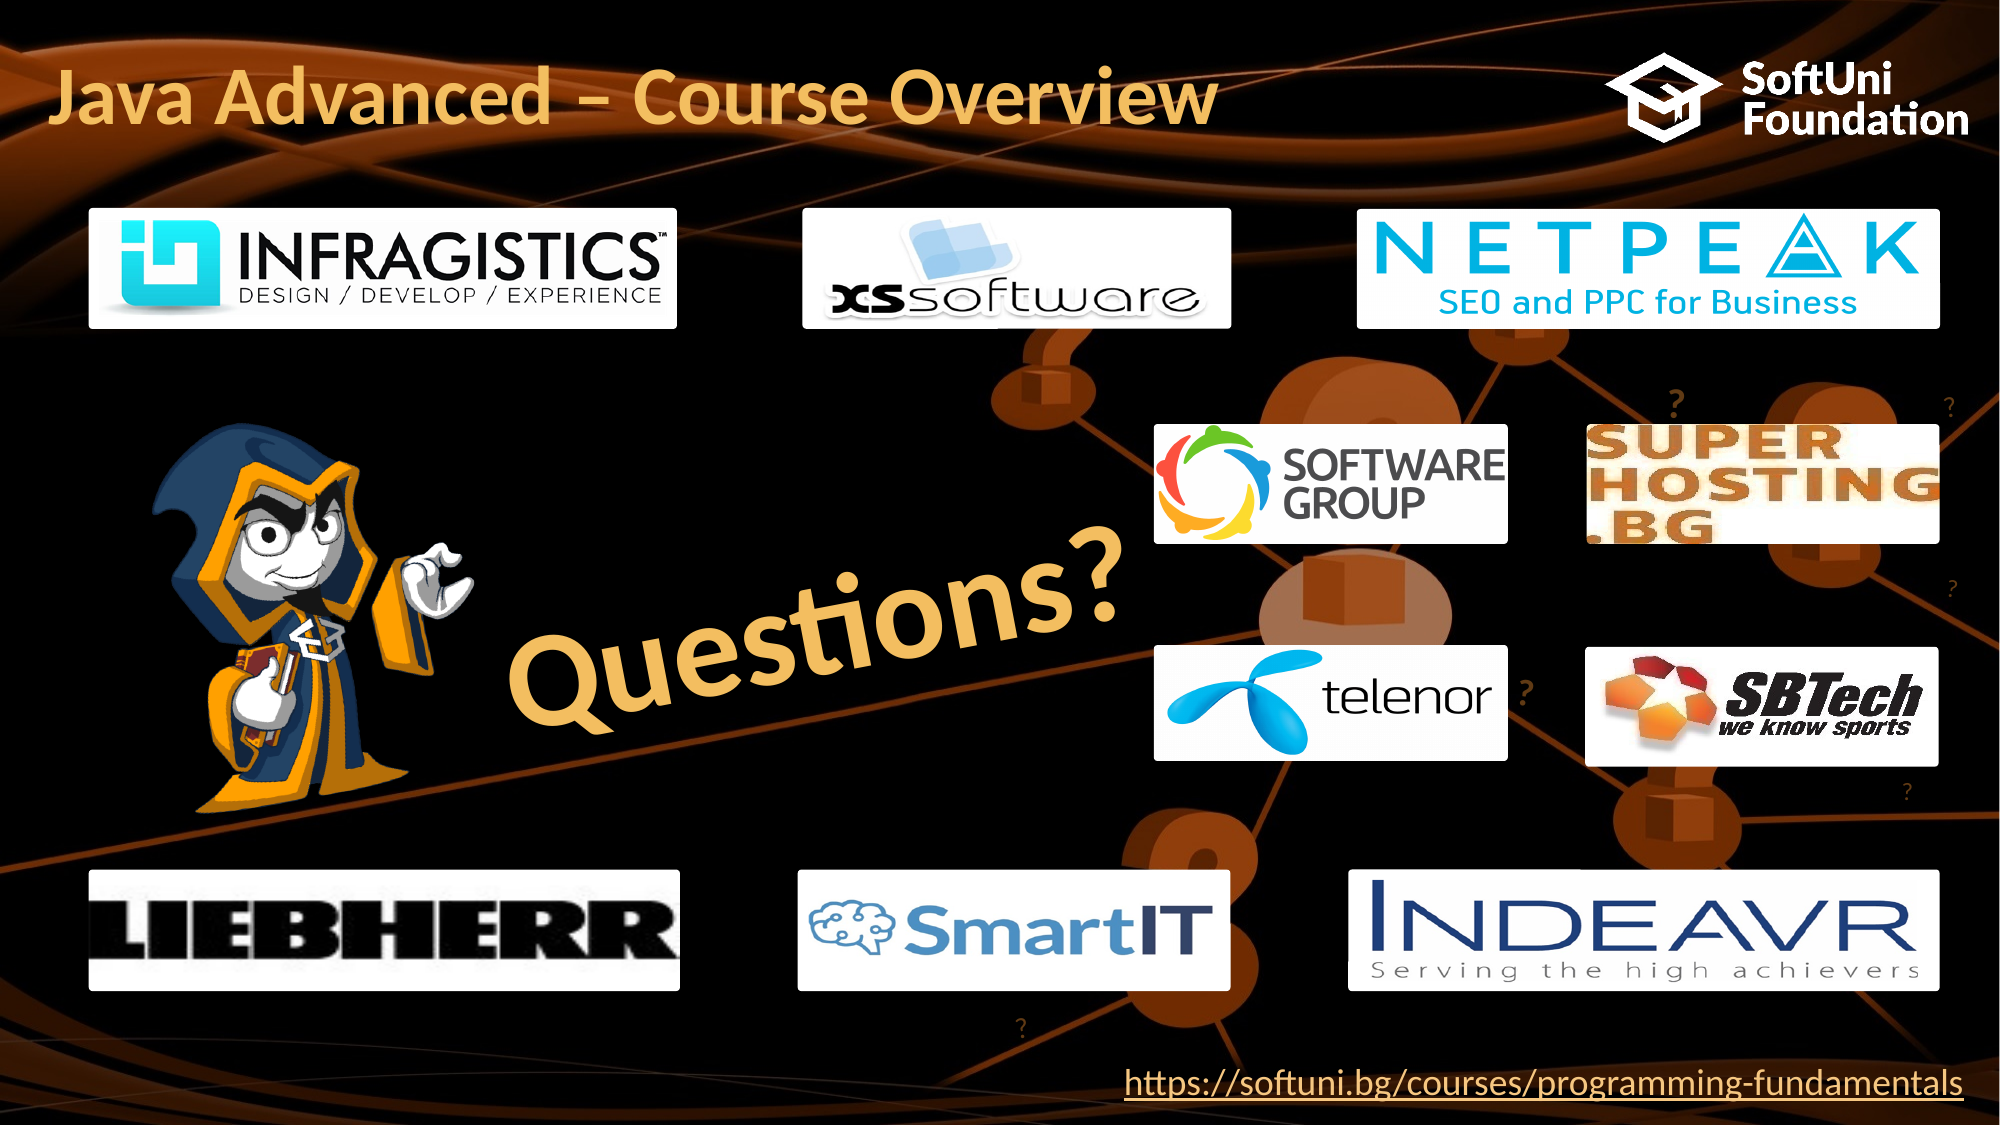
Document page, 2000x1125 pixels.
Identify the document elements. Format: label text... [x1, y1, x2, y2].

picture [0, 0, 2000, 1125]
list https://softuni.bg/courses/programming-fundamentals [250, 1050, 1971, 1108]
title Java Advanced – Course Overview [30, 6, 1602, 189]
